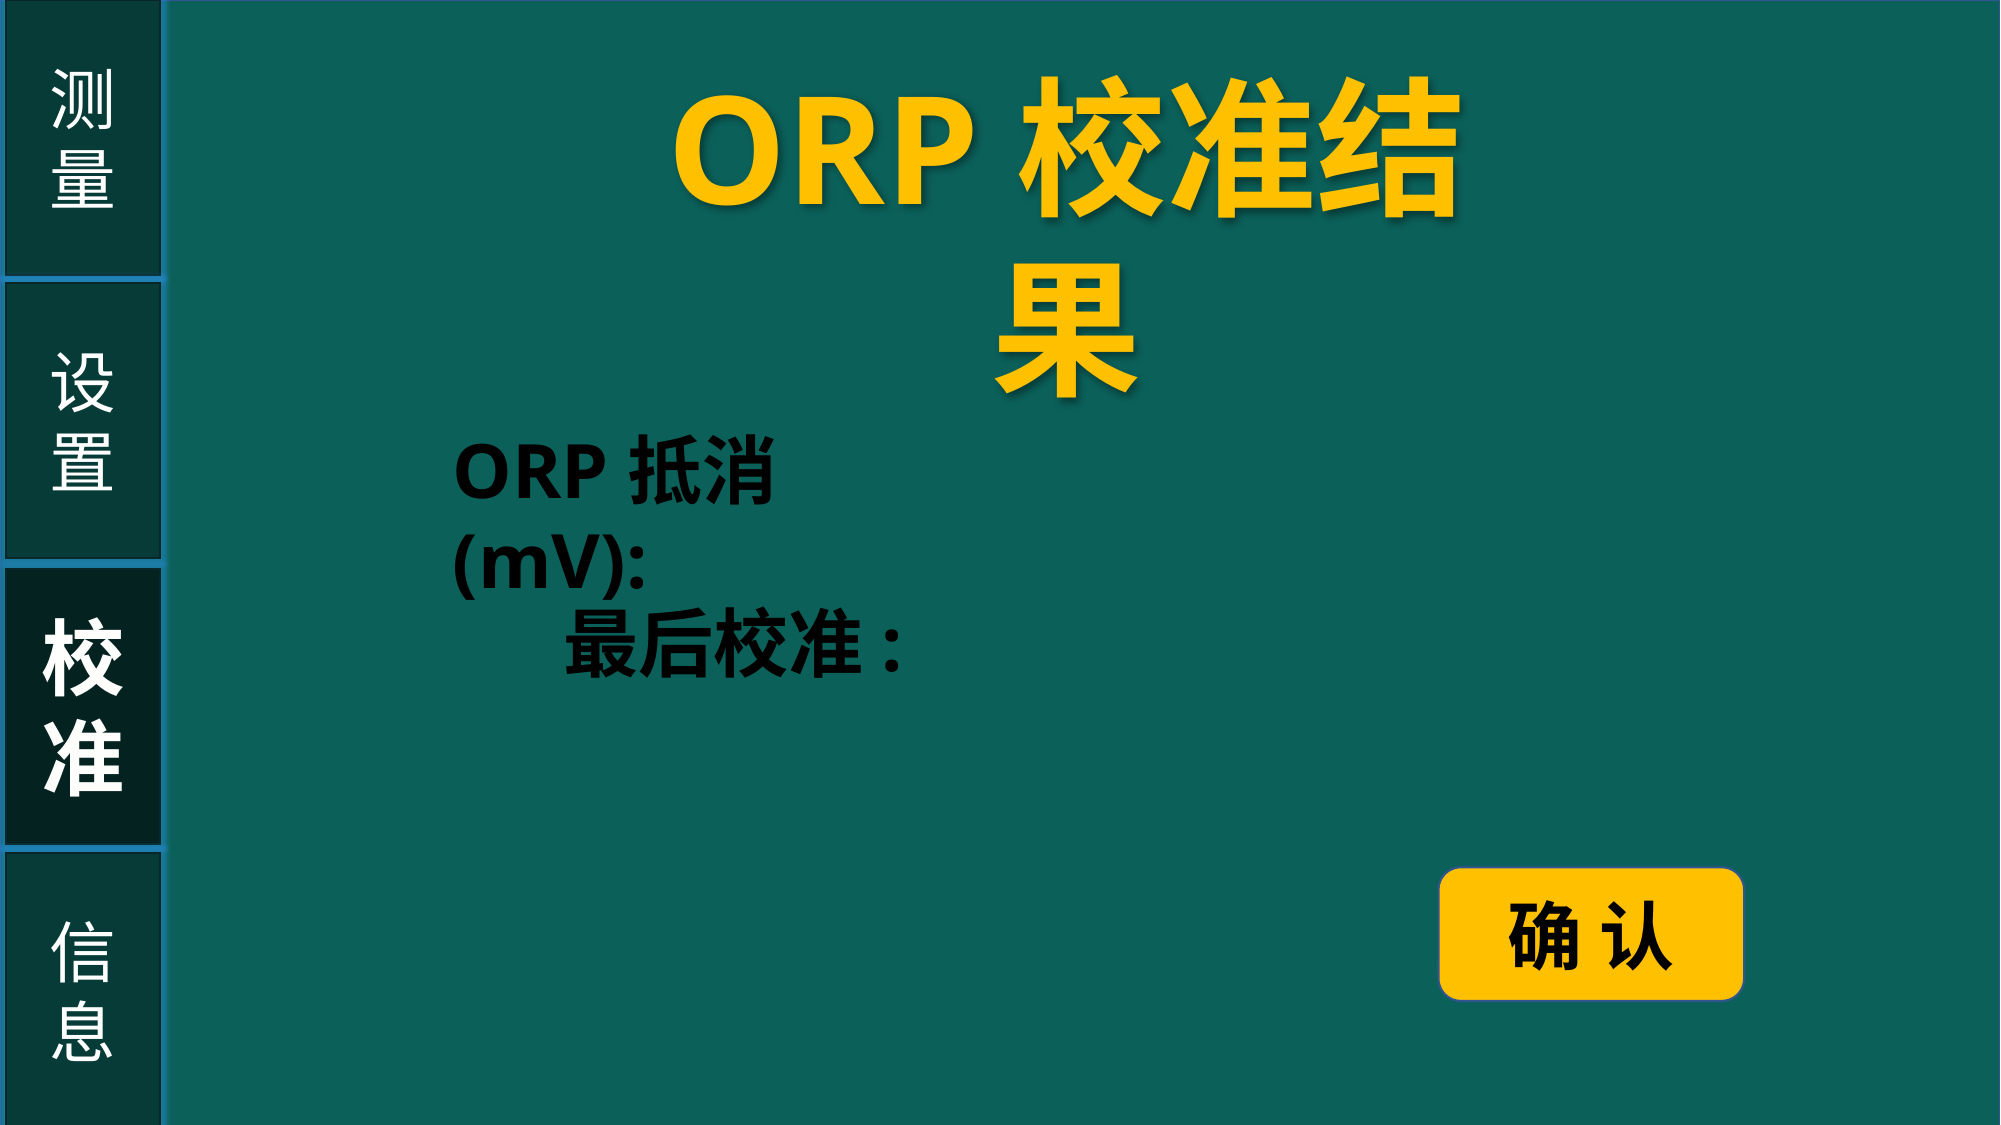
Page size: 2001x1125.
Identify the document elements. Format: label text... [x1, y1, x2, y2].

text_box 信 息 [5, 852, 161, 1125]
text_box 设置 [5, 282, 161, 559]
text_box 最后校准: [548, 612, 910, 694]
text_box [170, 0, 2000, 1125]
text_box 测 量 [5, 0, 161, 273]
text_box ORP抵消(mV): [438, 416, 910, 612]
text_box 确 认 [1437, 866, 1746, 1002]
text_box 校 准 [5, 568, 161, 843]
text_box ORP校准结果 [608, 47, 1525, 423]
